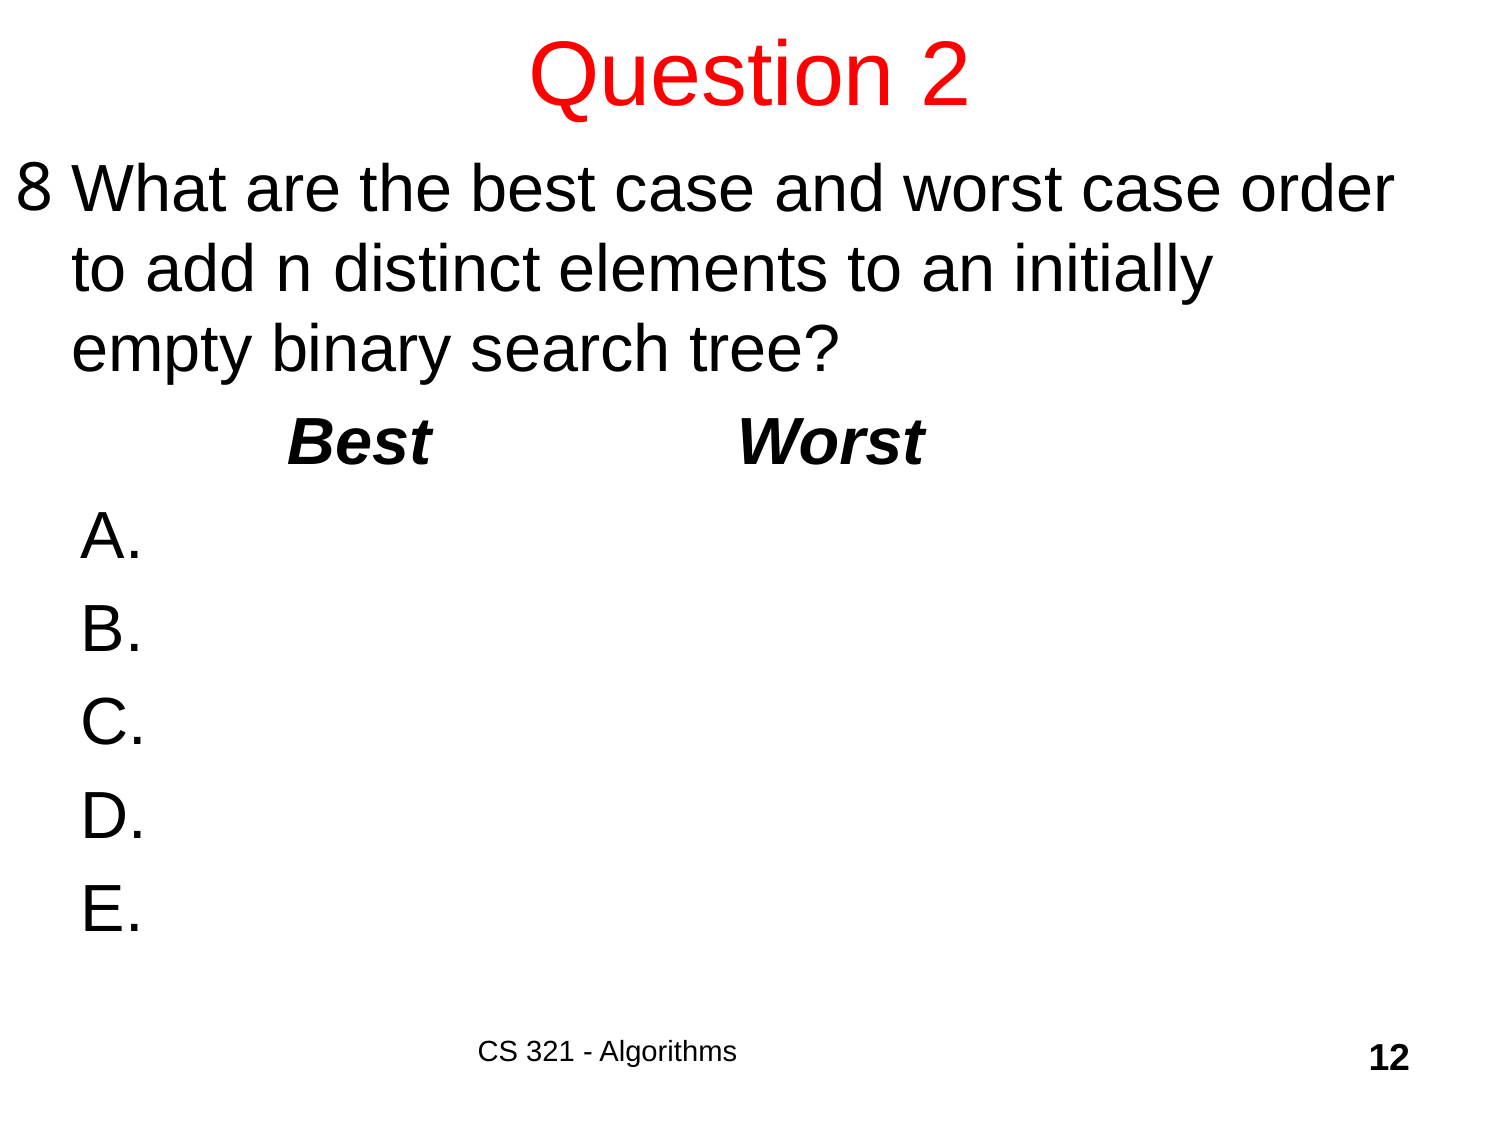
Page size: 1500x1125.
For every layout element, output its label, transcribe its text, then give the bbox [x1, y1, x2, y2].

title Question 2 [112, 0, 1388, 163]
footer CS 321 - Algorithms [462, 1024, 1038, 1101]
slide_number 12 [1112, 1024, 1426, 1101]
